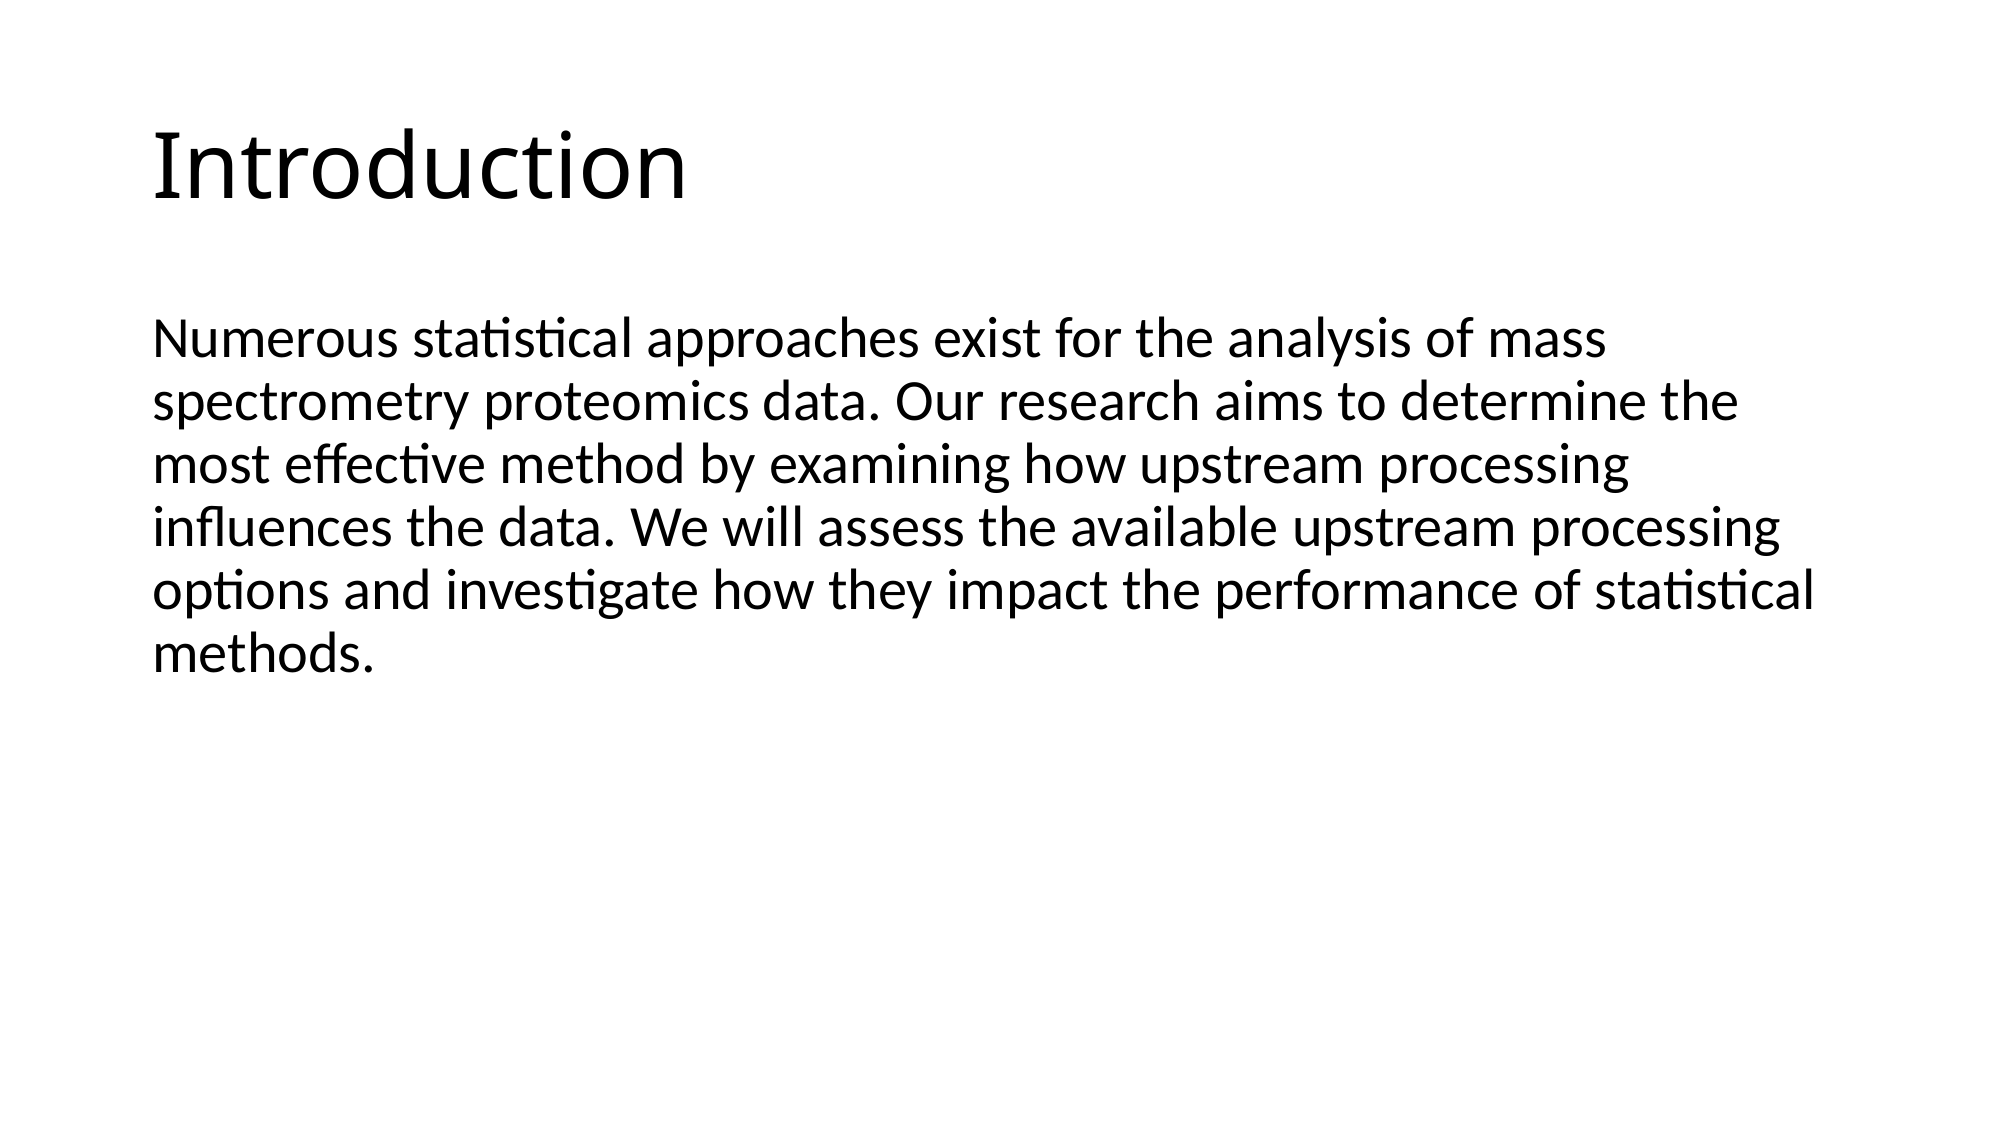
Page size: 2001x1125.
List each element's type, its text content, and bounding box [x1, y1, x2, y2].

list Numerous statistical approaches exist for the analysis of mass spectrometry proteomics data. Our research aims to determine the most effective method by examining how upstream processing influences the data. We will assess the available upstream processing options and investigate how they impact the performance of statistical methods. [137, 299, 1863, 1014]
title Introduction [137, 59, 1863, 278]
